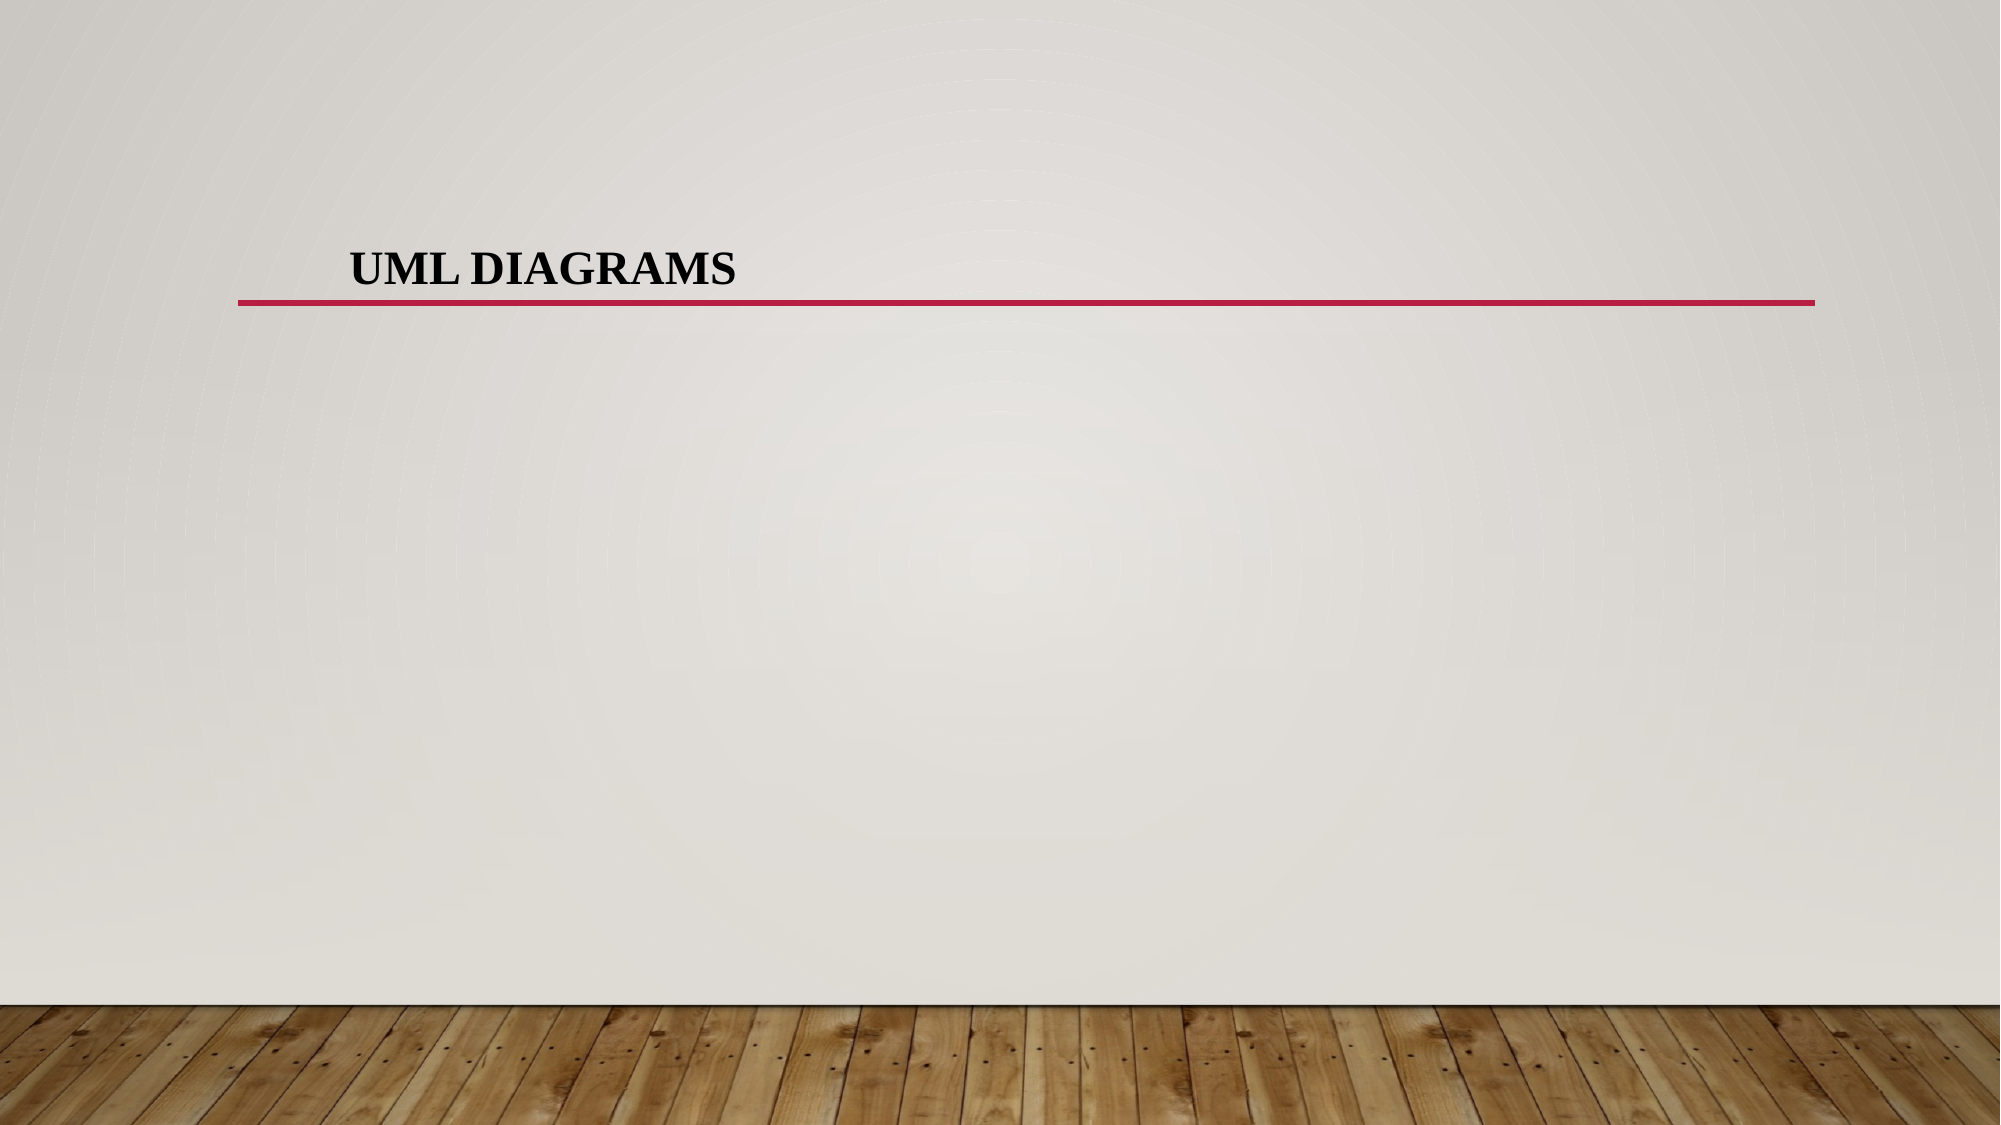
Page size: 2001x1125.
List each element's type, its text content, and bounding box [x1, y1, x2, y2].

title UML DIAGRAMS [238, 131, 1814, 305]
picture [0, 1005, 2000, 1125]
